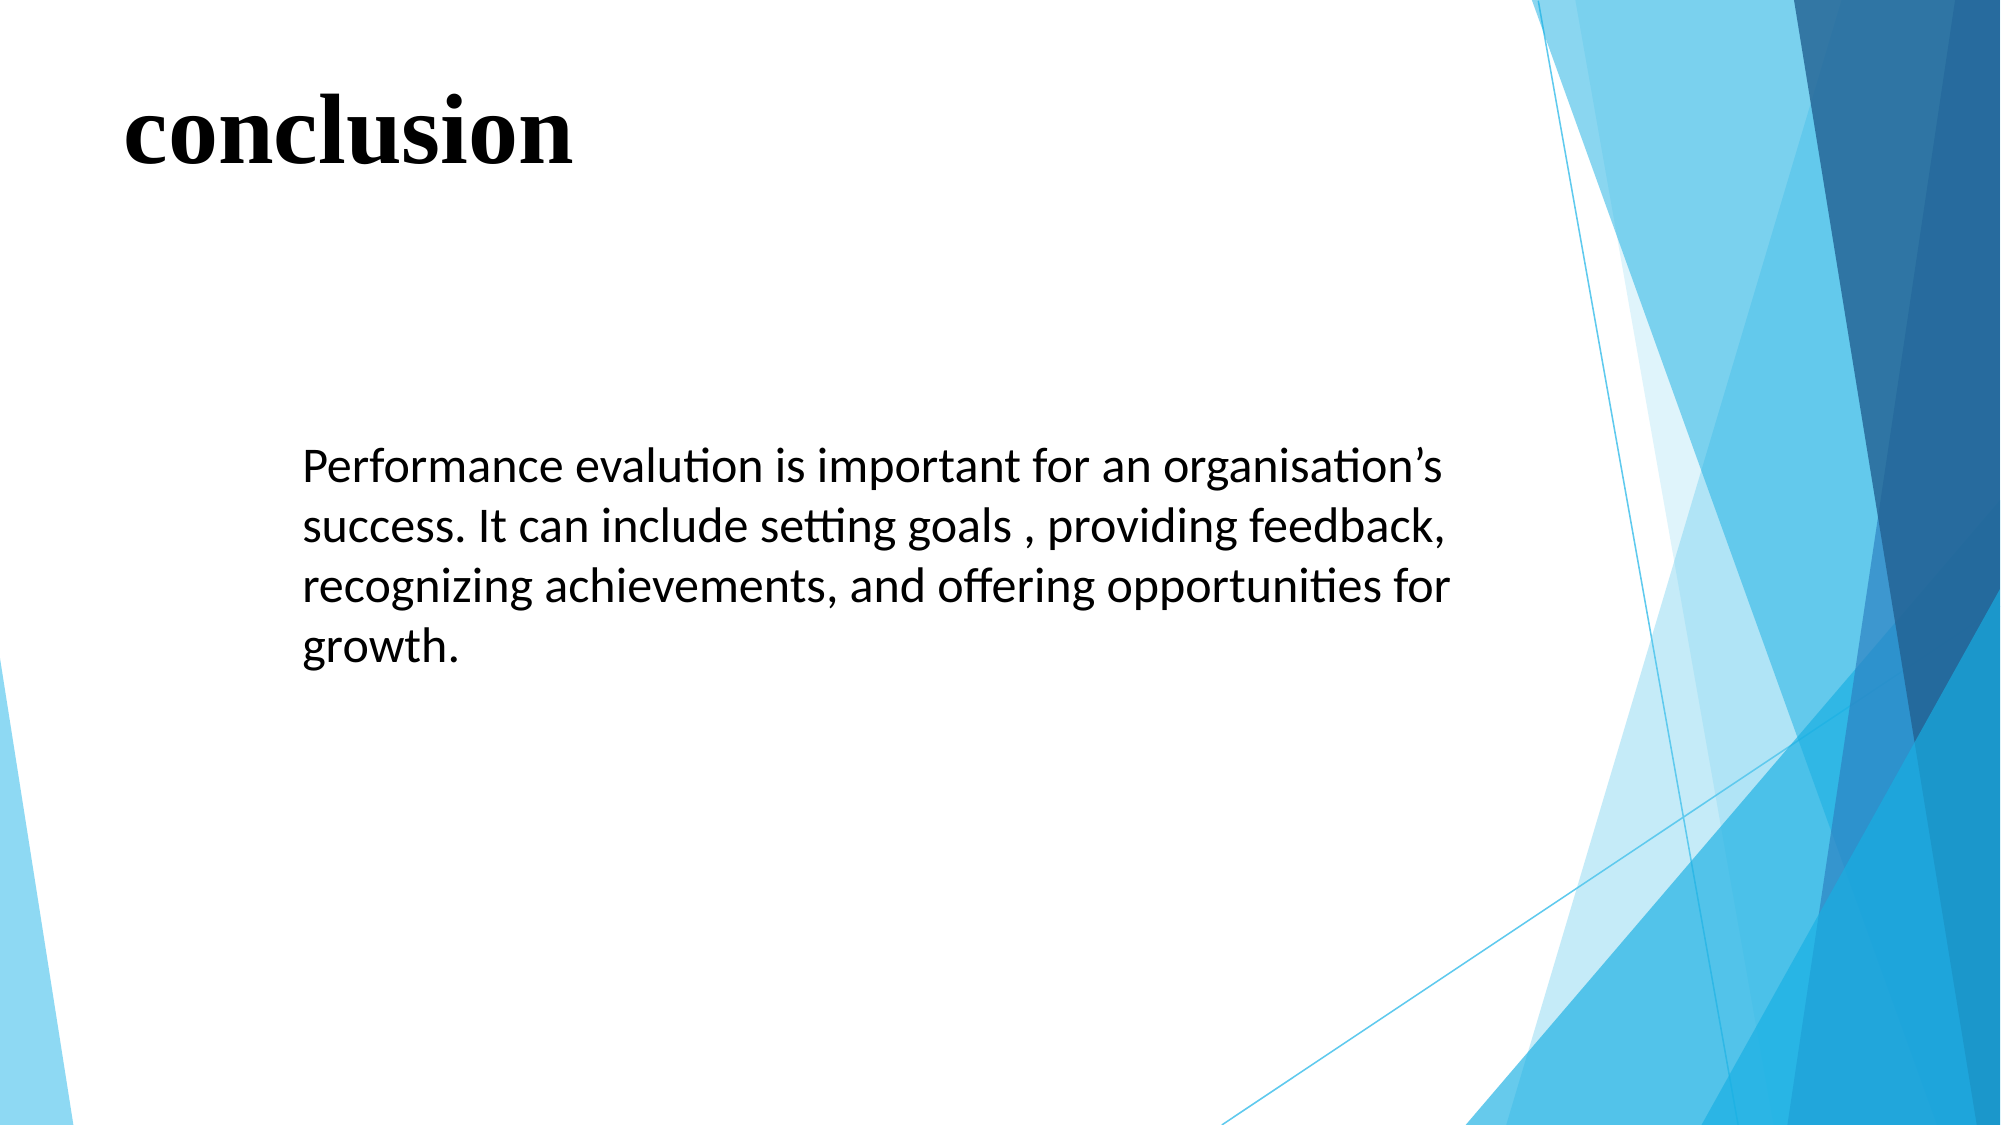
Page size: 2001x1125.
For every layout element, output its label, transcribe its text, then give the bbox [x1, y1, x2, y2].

title conclusion [123, 63, 1877, 188]
text_box Performance evalution is important for an organisation’s success. It can include setting goals , providing feedback, recognizing achievements, and offering opportunities for growth. [287, 424, 1521, 680]
